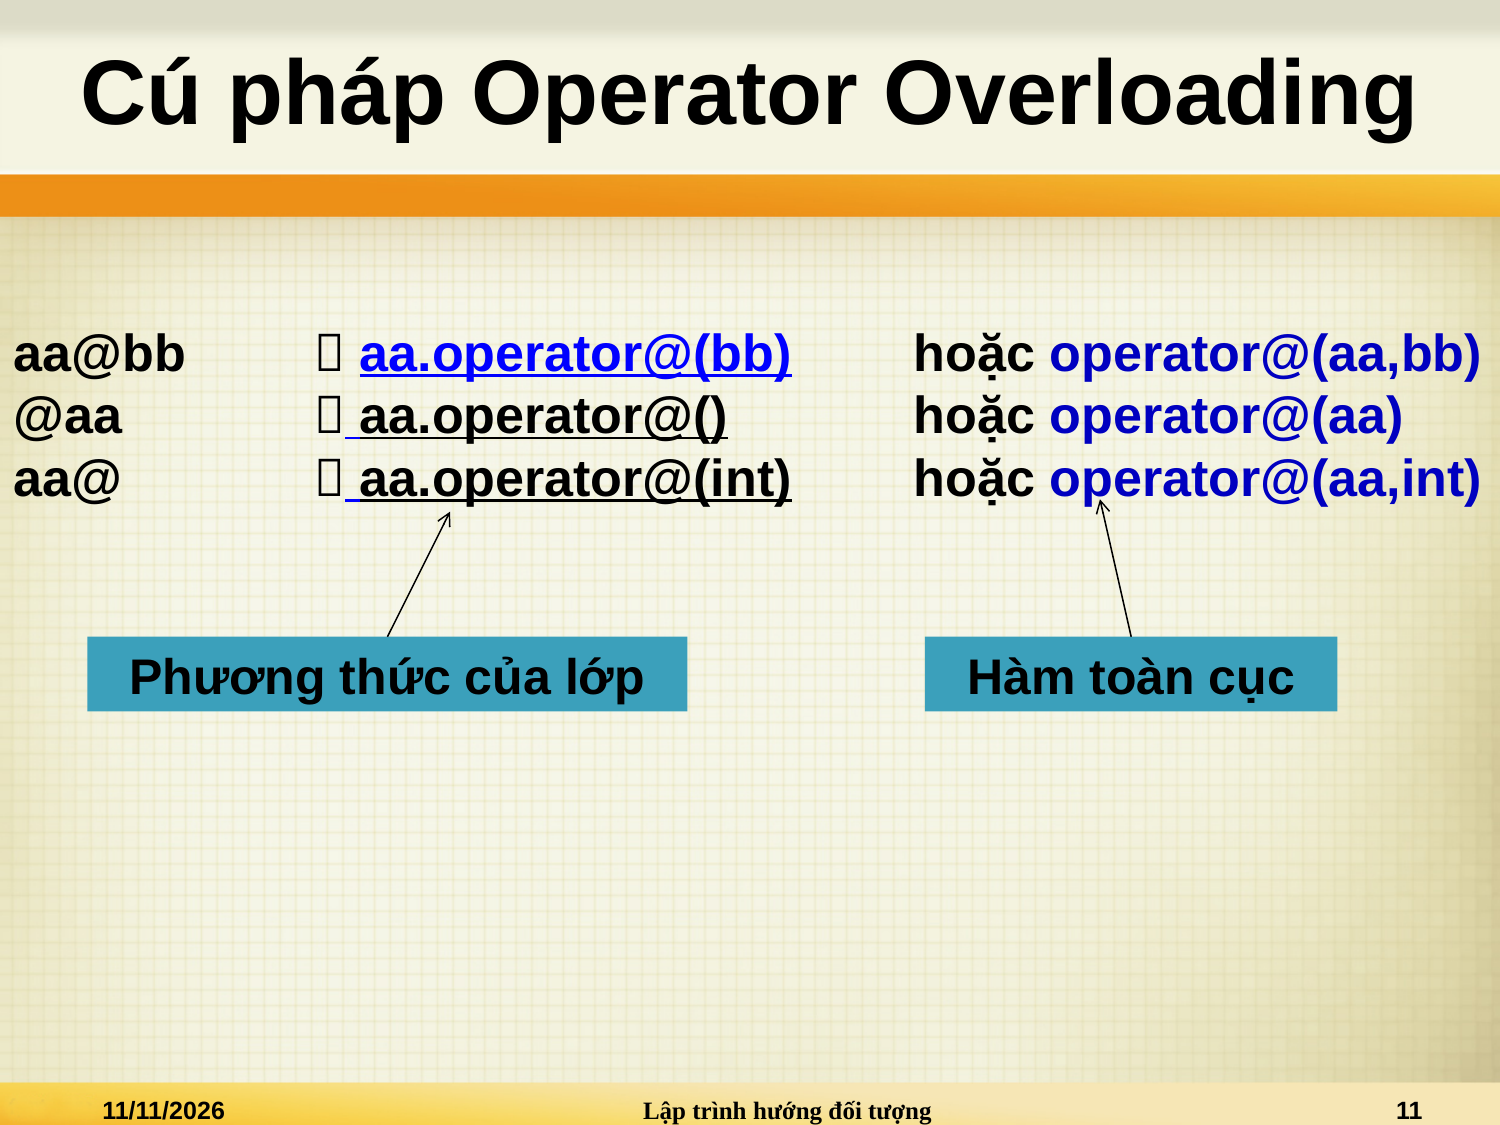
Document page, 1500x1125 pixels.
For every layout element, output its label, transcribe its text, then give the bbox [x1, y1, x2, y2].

slide_number 11 [1087, 1087, 1438, 1125]
footer Lập trình hướng đối tượng [549, 1087, 1025, 1125]
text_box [387, 511, 451, 637]
text_box aa@bb  aa.operator@(bb) hoặc operator@(aa,bb) @aa  aa.operator@() hoặc operator@(aa) aa@  aa.operator@(int) hoặc operator@(aa,int) [0, 311, 1497, 514]
title Cú pháp Operator Overloading [0, 0, 1500, 175]
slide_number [87, 1087, 438, 1125]
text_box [1099, 498, 1132, 637]
text_box Hàm toàn cục [924, 636, 1338, 712]
picture [0, 175, 1500, 1125]
text_box Phương thức của lớp [87, 636, 688, 712]
